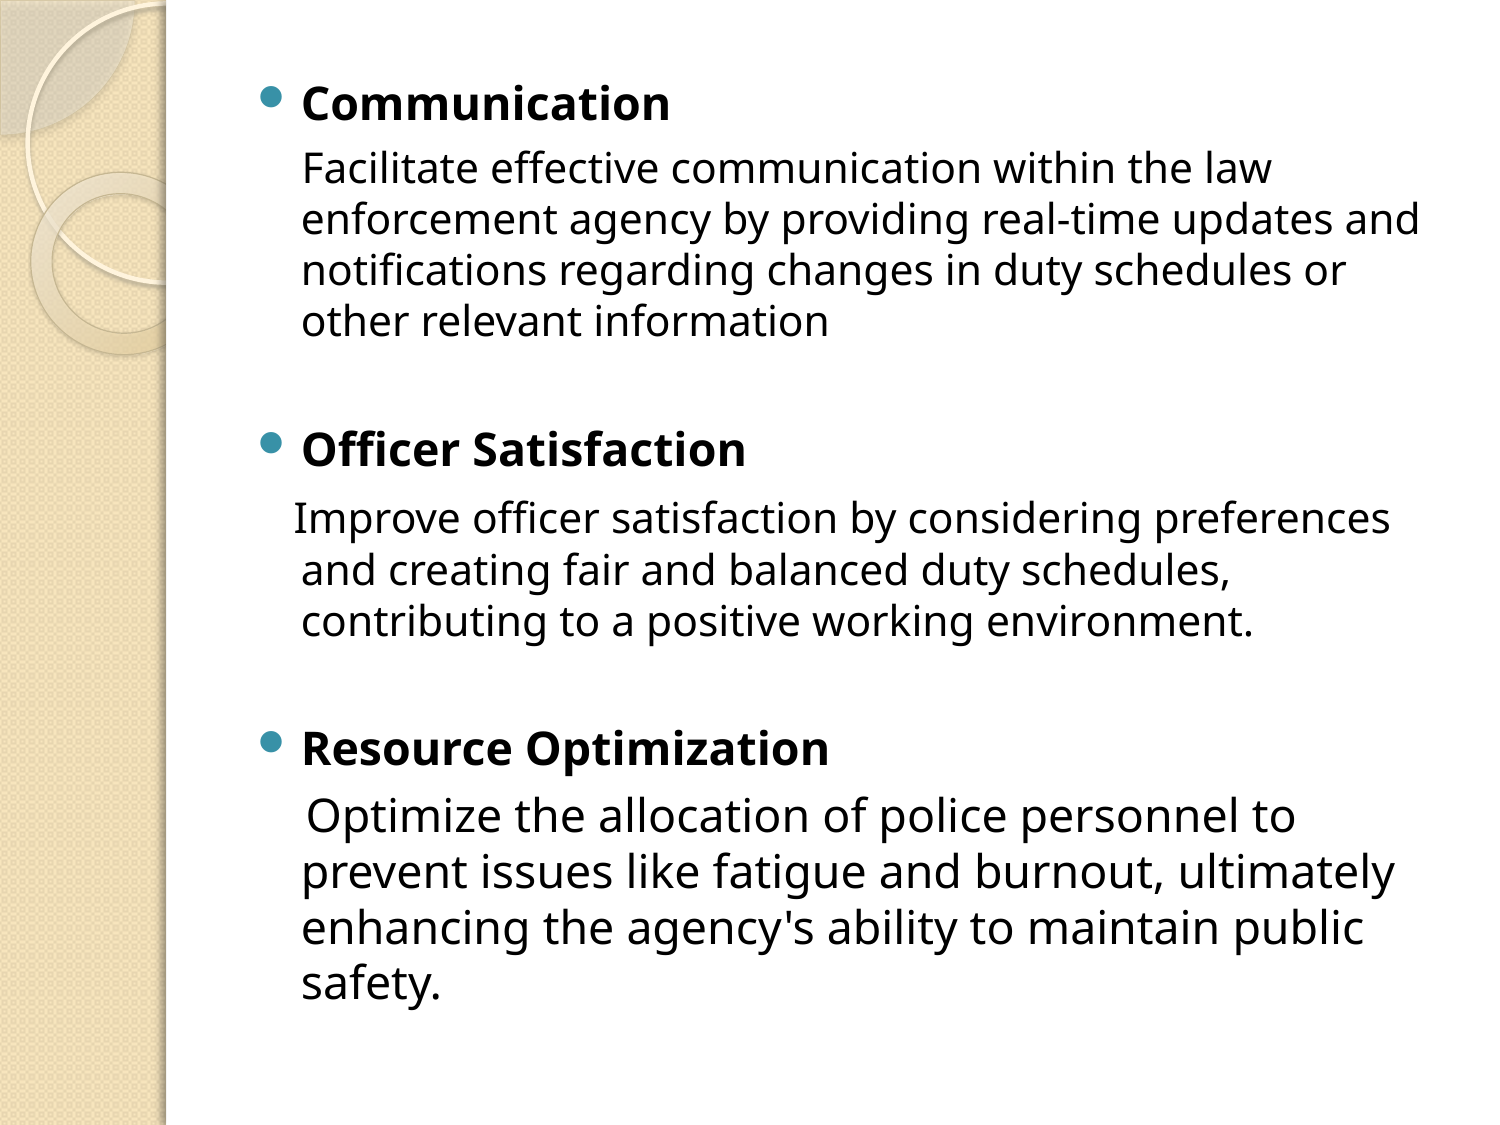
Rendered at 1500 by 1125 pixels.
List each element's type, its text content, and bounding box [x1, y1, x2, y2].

list Communication Facilitate effective communication within the law enforcement agency by providing real-time updates and notifications regarding changes in duty schedules or other relevant information Officer Satisfaction Improve officer satisfaction by considering preferences and creating fair and balanced duty schedules, contributing to a positive working environment. Resource Optimization Optimize the allocation of police personnel to prevent issues like fatigue and burnout, ultimately enhancing the agency's ability to maintain public safety. [230, 66, 1461, 1024]
